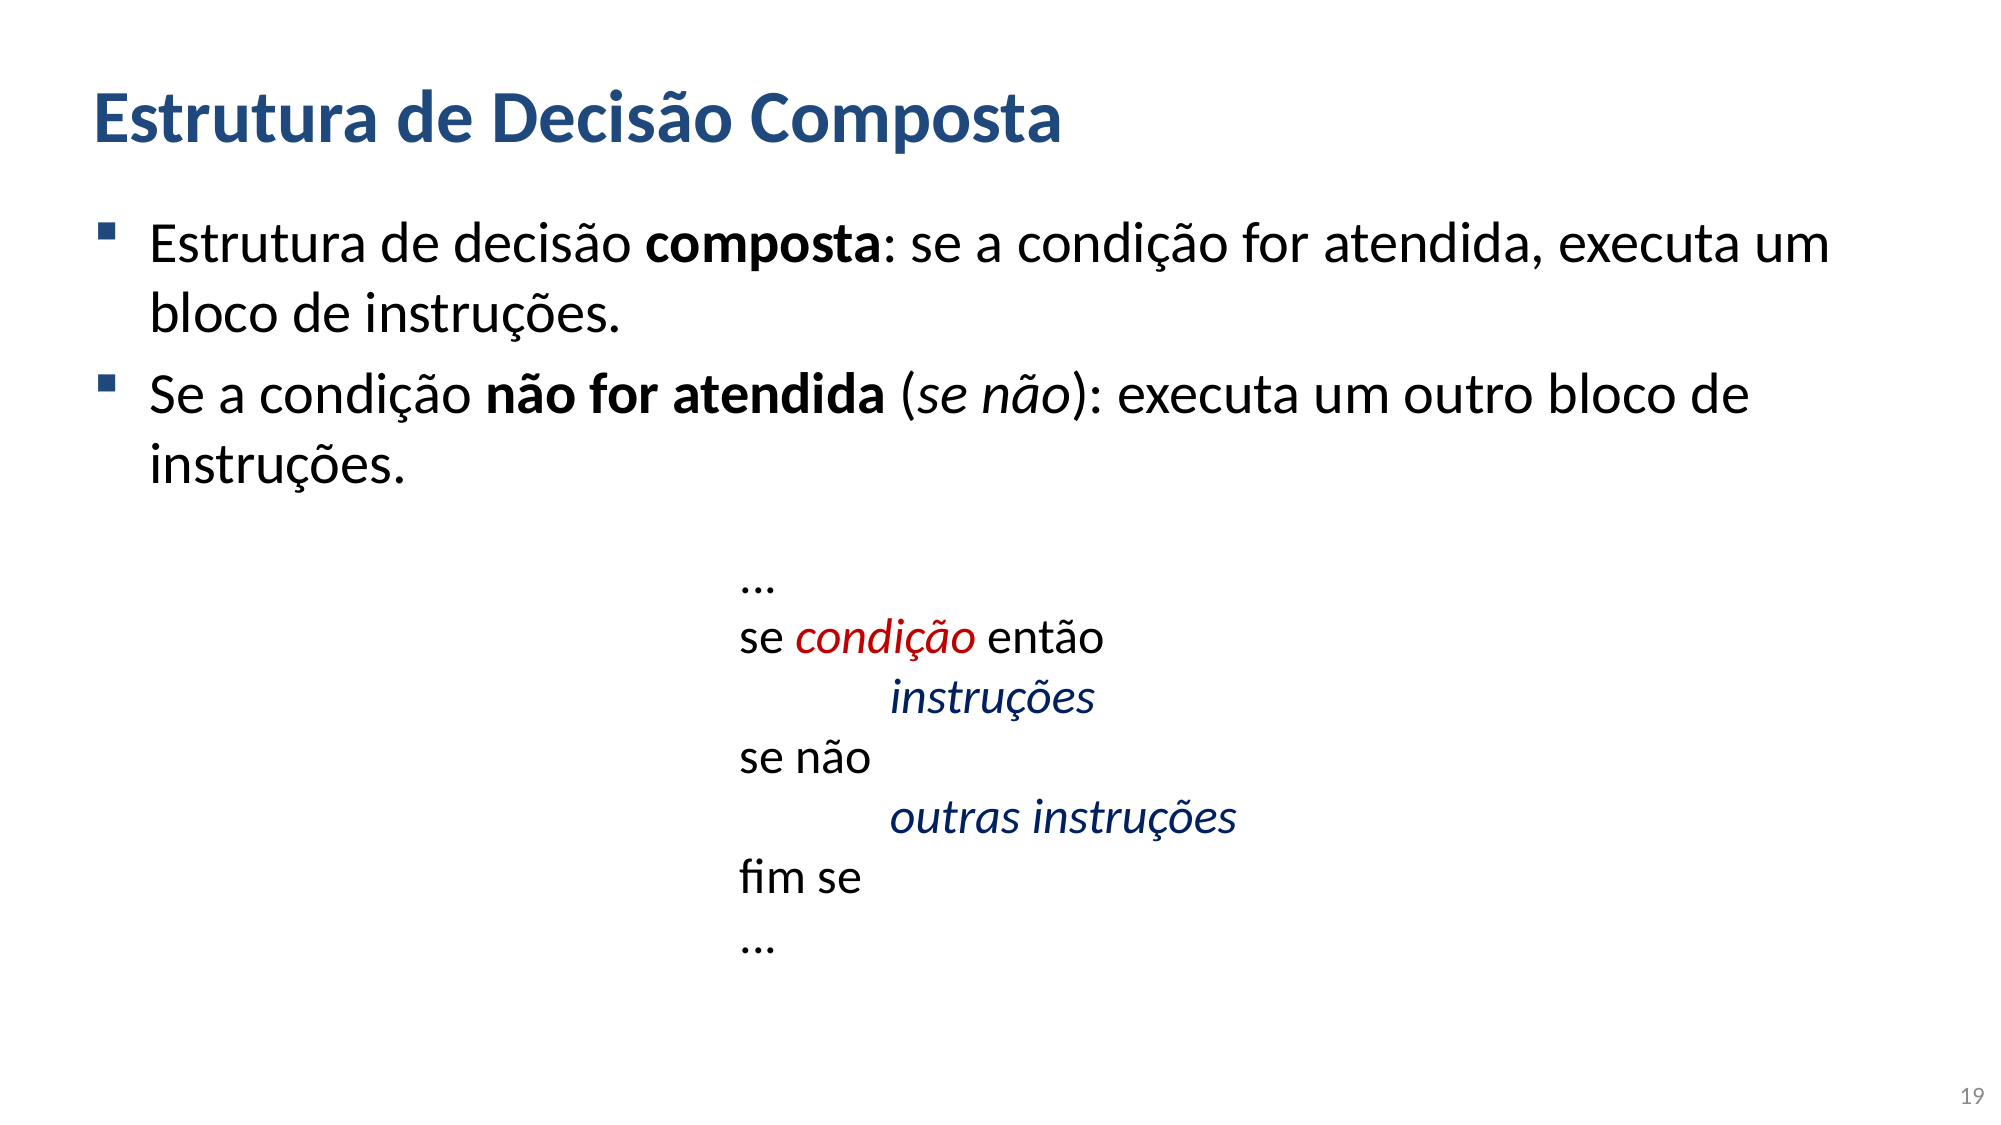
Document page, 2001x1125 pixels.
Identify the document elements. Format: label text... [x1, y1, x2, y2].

text_box ... se condição então instruções se não outras instruções fim se ... [724, 536, 1296, 972]
list Estrutura de decisão composta: se a condição for atendida, executa um bloco de instruções. Se a condição não for atendida (se não): executa um outro bloco de instruções. [78, 196, 1939, 381]
title Estrutura de Decisão Composta [78, 19, 1665, 196]
text_box 19 [1650, 1065, 2000, 1125]
